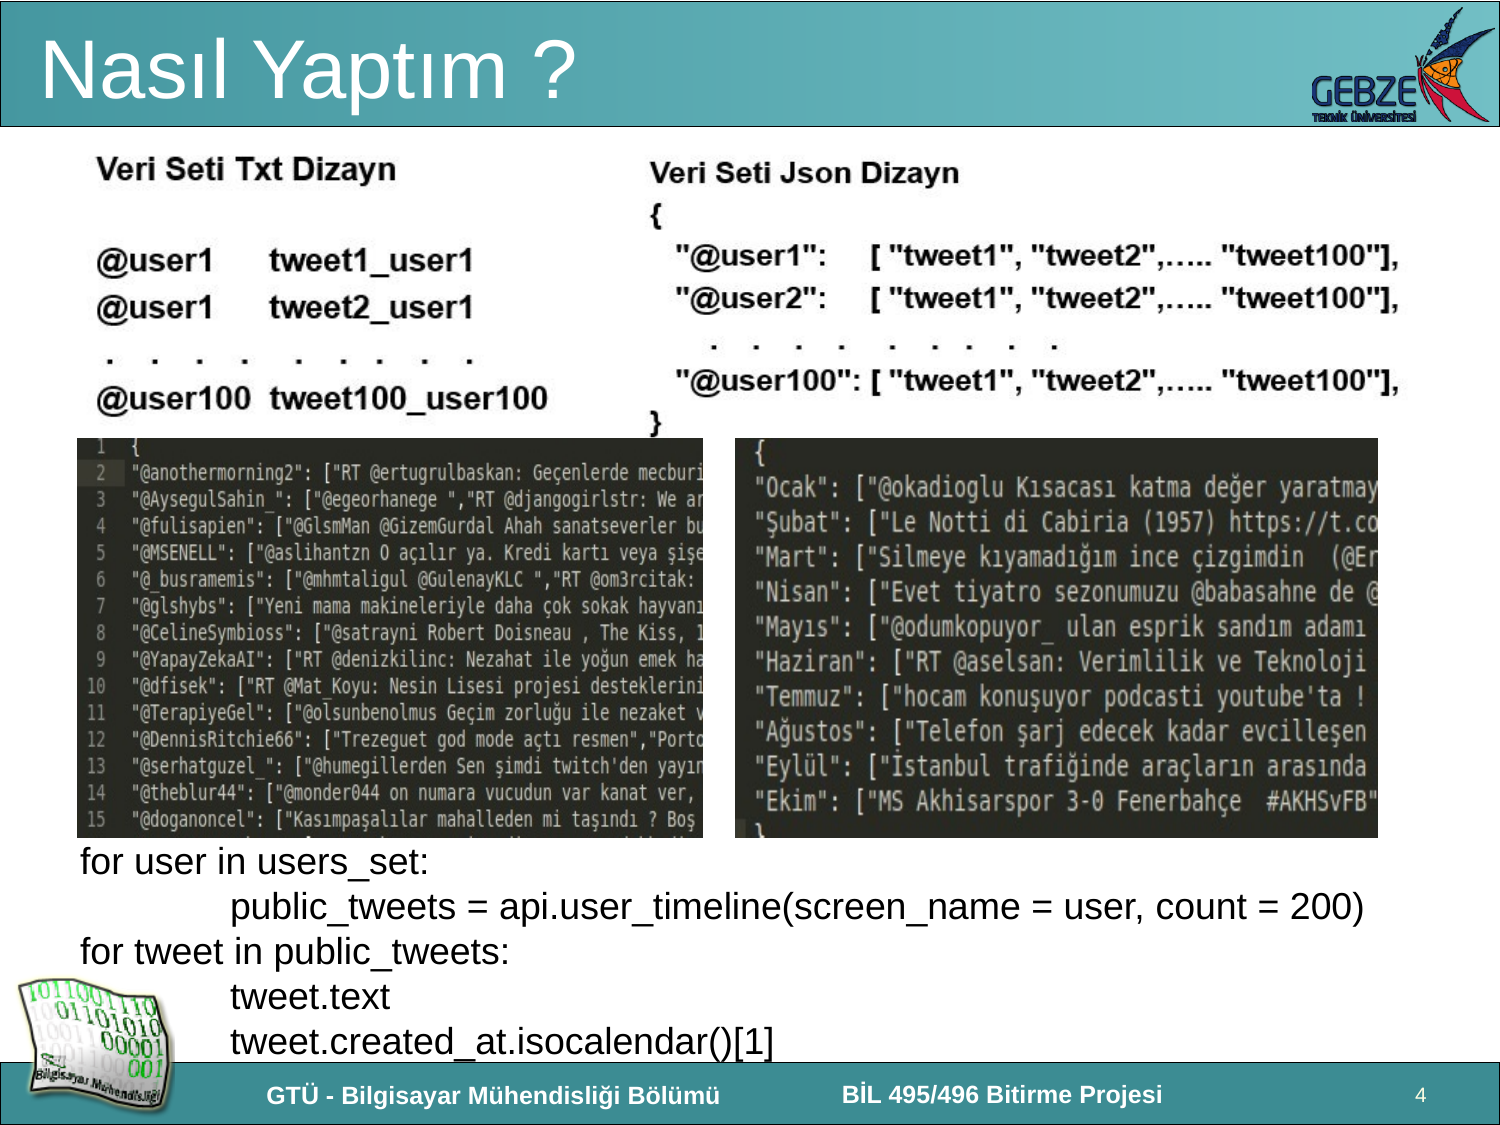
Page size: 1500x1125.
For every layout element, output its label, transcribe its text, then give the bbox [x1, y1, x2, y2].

text_box [24, 712, 1475, 1125]
picture [74, 132, 1423, 838]
picture [1312, 7, 1495, 122]
text_box for user in users_set: public_tweets = api.user_timeline(screen_name = user, count = 200) for tweet in public_tweets: tweet.text tweet.created_at.isocalendar()[1] [65, 829, 1400, 1115]
picture [13, 962, 24, 1124]
title Nasıl Yaptım ? [24, 17, 1463, 113]
